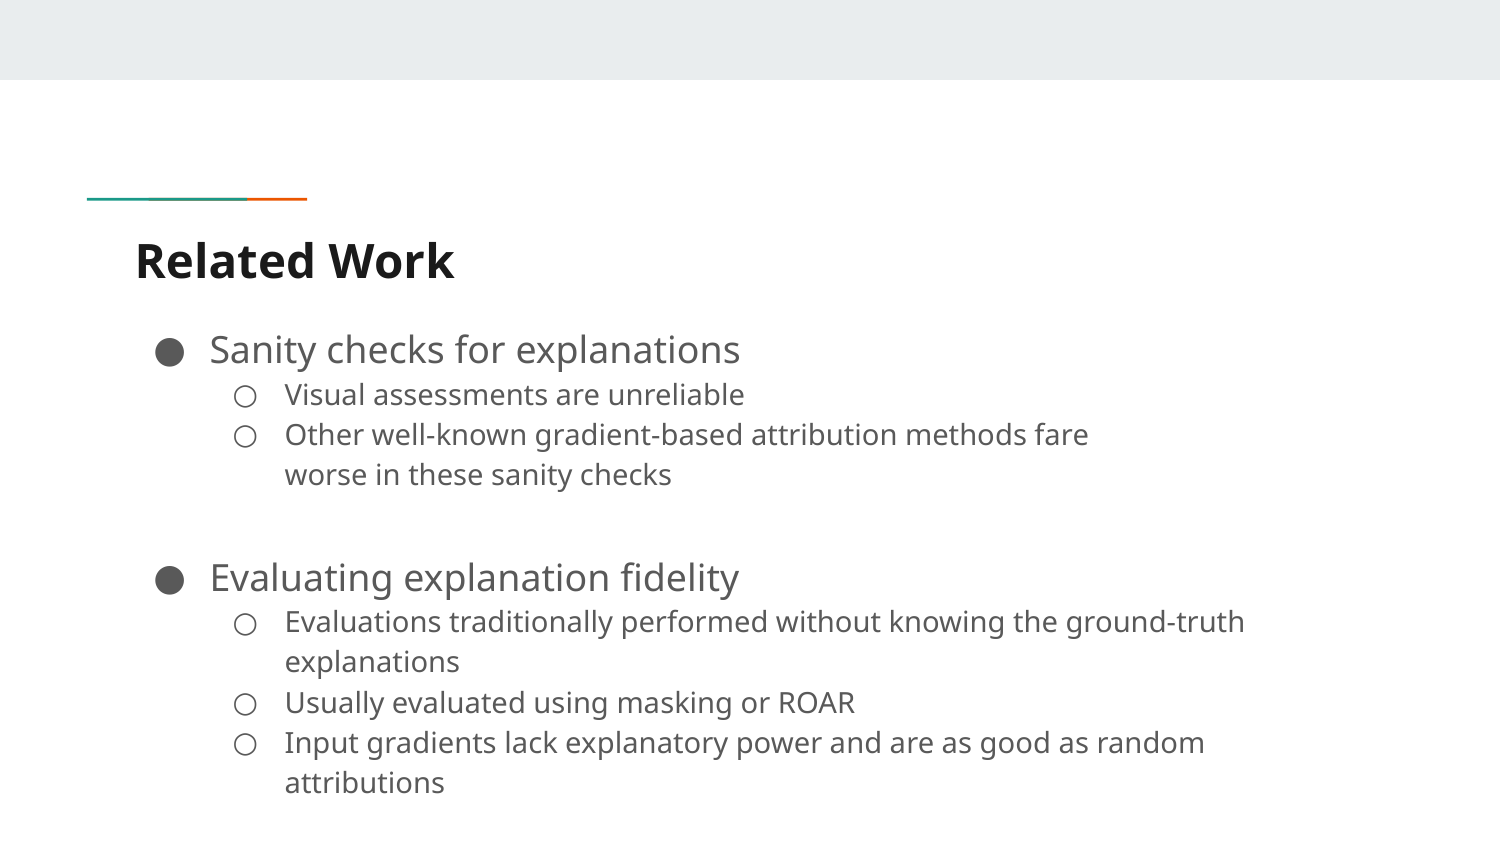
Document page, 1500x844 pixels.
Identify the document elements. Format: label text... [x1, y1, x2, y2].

text_box Evaluating explanation fidelity Evaluations traditionally performed without knowing the ground-truth explanations Usually evaluated using masking or ROAR Input gradients lack explanatory power and are as good as random attributions [119, 531, 1328, 815]
text_box Sanity checks for explanations Visual assessments are unreliable Other well-known gradient-based attribution methods fare worse in these sanity checks [119, 304, 1163, 507]
title Related Work [119, 216, 1381, 305]
